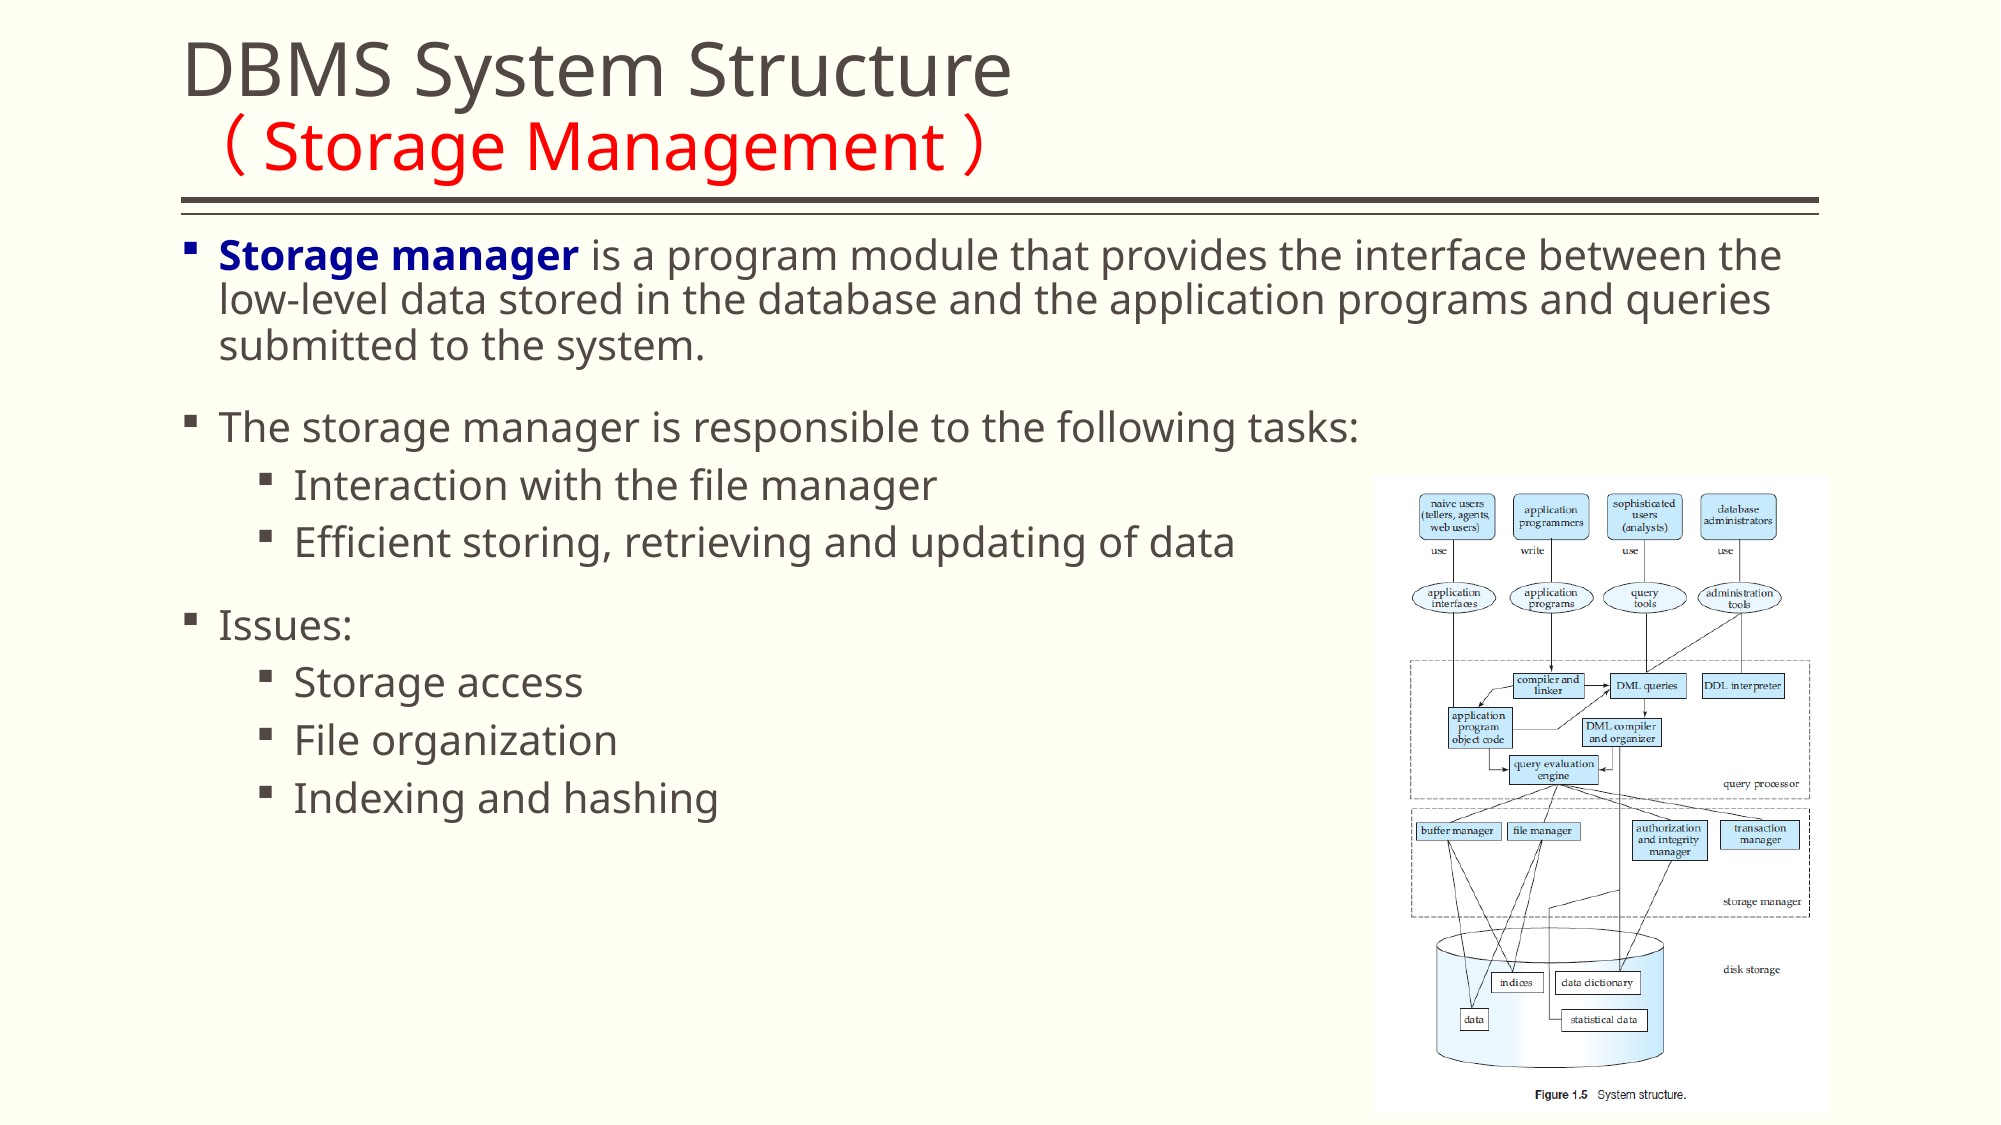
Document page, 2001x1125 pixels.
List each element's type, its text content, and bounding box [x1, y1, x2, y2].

title DBMS System Structure （Storage Management） [181, 12, 1819, 193]
list Storage manager is a program module that provides the interface between the low-level data stored in the database and the application programs and queries submitted to the system. The storage manager is responsible to the following tasks: Interaction with the file manager Efficient storing, retrieving and updating of data Issues: Storage access File organization Indexing and hashing [181, 226, 1819, 1021]
picture [1373, 476, 1829, 1113]
